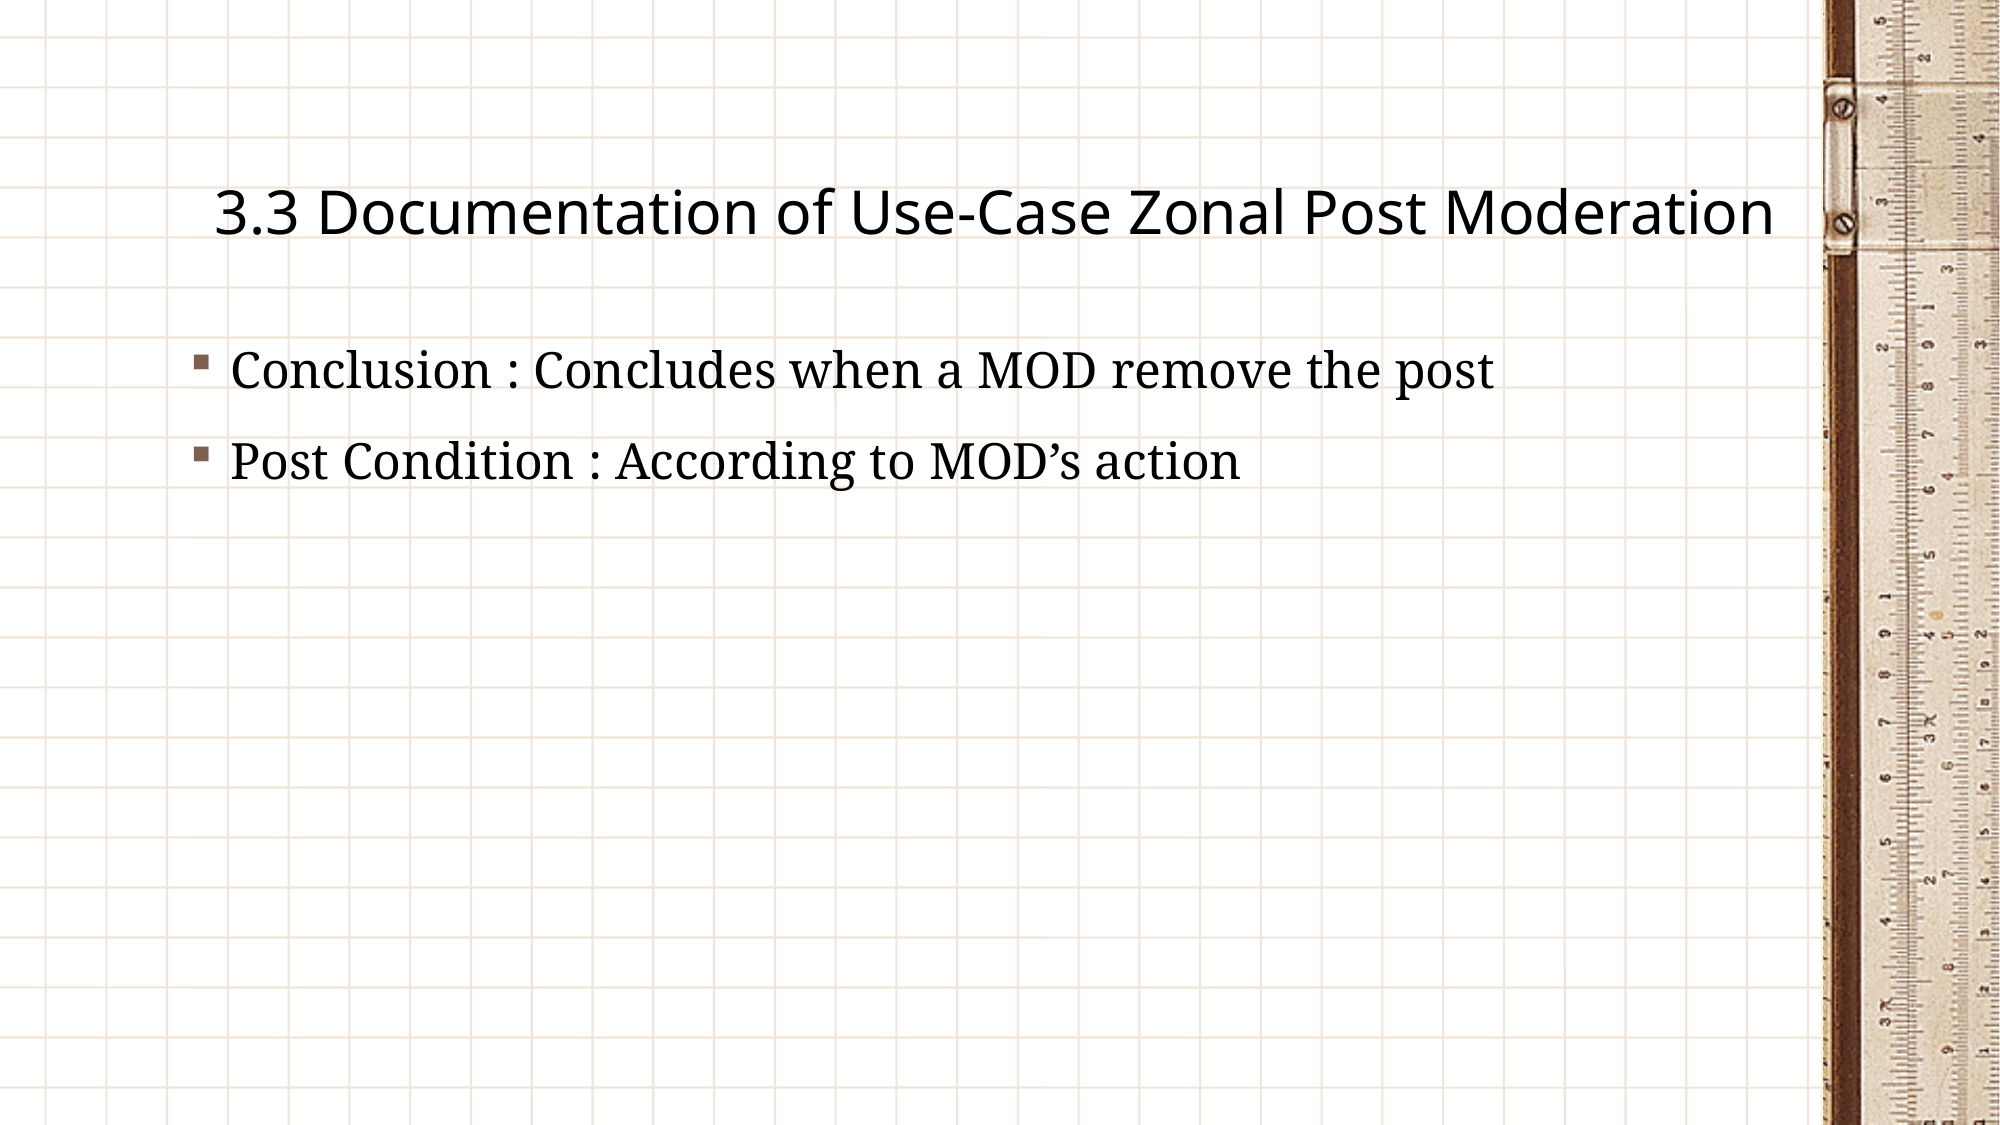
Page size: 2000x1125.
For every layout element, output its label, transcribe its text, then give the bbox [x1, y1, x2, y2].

picture [1823, 0, 2000, 1125]
list Conclusion : Concludes when a MOD remove the post Post Condition : According to MOD’s action [174, 337, 1775, 1038]
title 3.3 Documentation of Use-Case Zonal Post Moderation [199, 162, 1800, 255]
